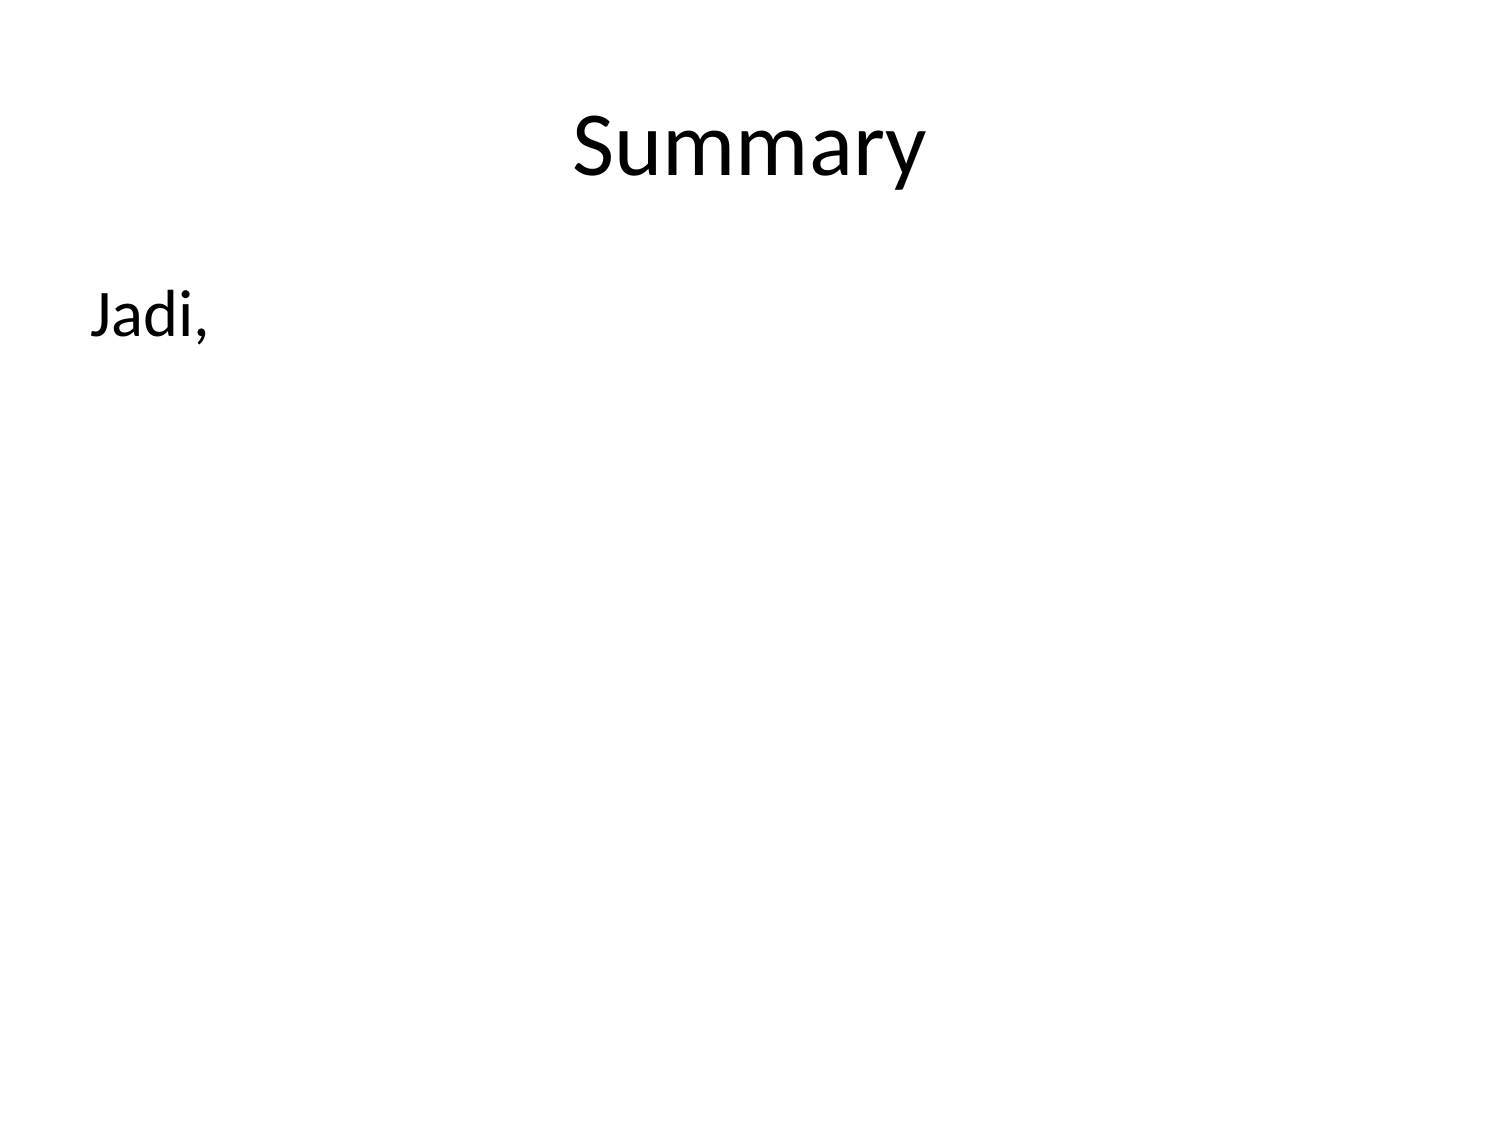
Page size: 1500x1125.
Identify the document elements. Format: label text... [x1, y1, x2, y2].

list Jadi, [75, 262, 1425, 1005]
title Summary [75, 45, 1425, 233]
